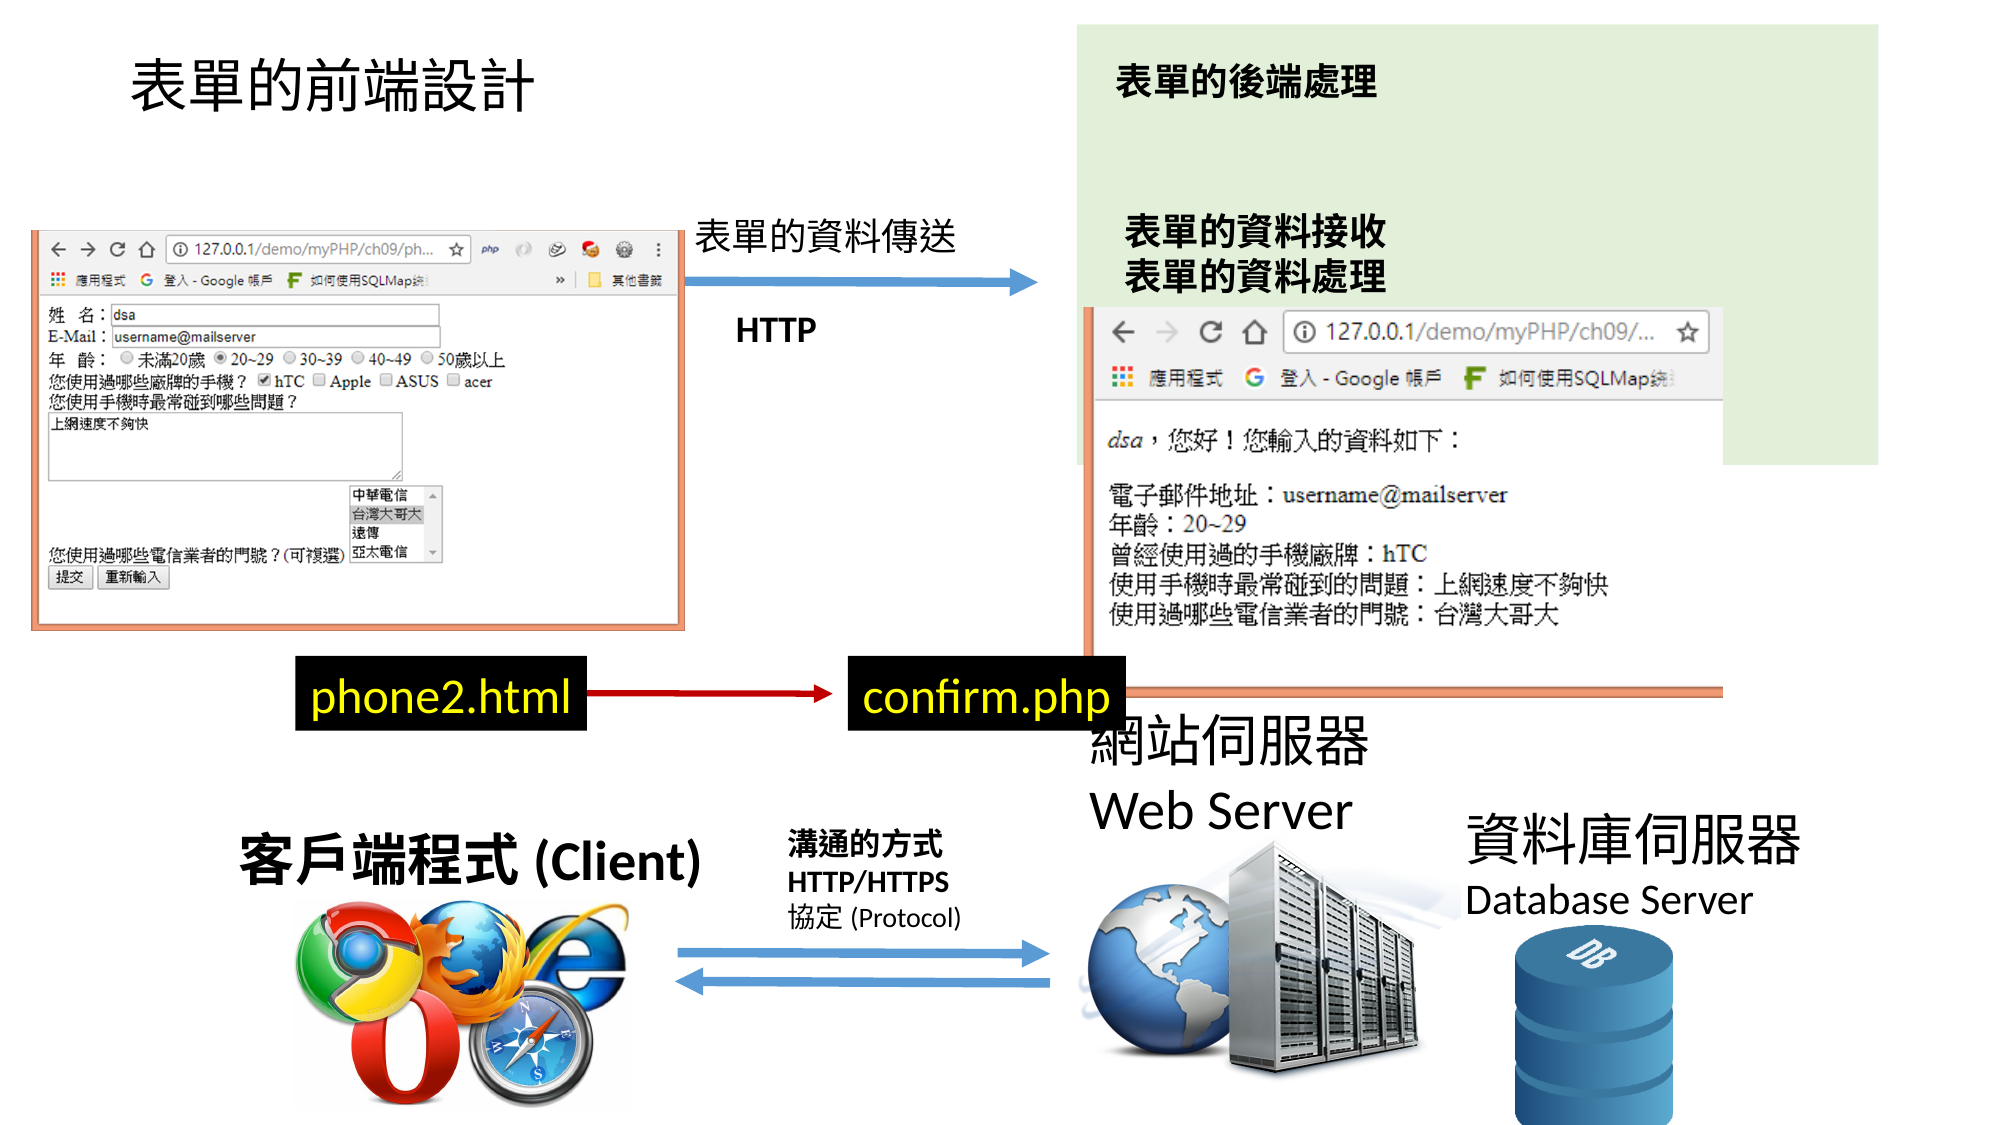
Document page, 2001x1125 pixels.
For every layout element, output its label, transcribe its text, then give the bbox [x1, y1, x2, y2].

picture [31, 230, 685, 631]
picture [1515, 925, 1673, 1125]
text_box 資料庫伺服器 Database Server [1450, 796, 1818, 931]
text_box 表單的前端設計 [114, 41, 566, 126]
text_box 溝通的方式 HTTP/HTTPS 協定(Protocol) [772, 816, 983, 941]
picture [1083, 306, 1724, 698]
text_box 表單的資料接收 表單的資料處理 [1109, 200, 1402, 306]
text_box 表單的資料傳送 [679, 205, 972, 265]
text_box 表單的後端處理 [1100, 50, 1402, 111]
text_box 網站伺服器 Web Server [1074, 698, 1386, 821]
text_box confirm.php [847, 655, 1126, 731]
text_box HTTP [721, 297, 832, 358]
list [293, 899, 631, 1110]
text_box 客戶端程式(Client) [224, 816, 718, 900]
text_box phone2.html [295, 655, 587, 731]
text_box [1076, 23, 1879, 466]
picture [1061, 821, 1461, 1121]
